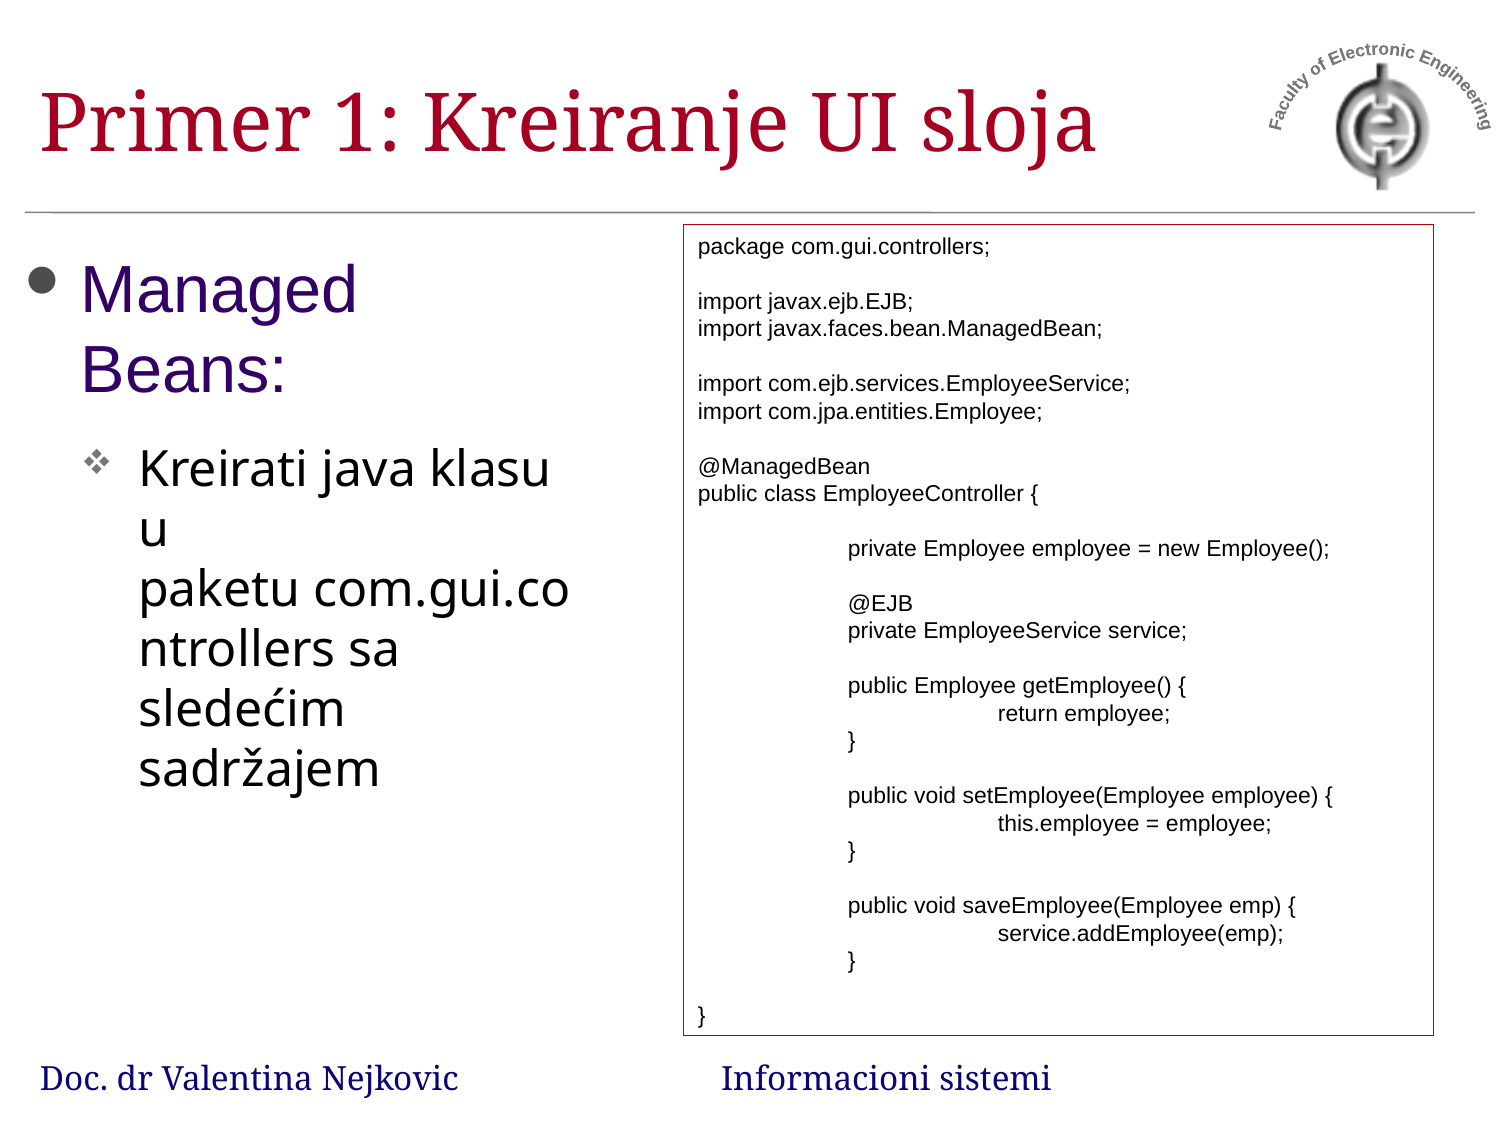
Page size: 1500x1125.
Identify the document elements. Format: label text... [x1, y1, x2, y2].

footer Doc. dr Valentina Nejkovic Informacioni sistemi [24, 1049, 1201, 1101]
list Managed Beans: Kreirati java klasu u paketu com.gui.controllers sa sledećim sadržajem [9, 238, 590, 1052]
text_box package com.gui.controllers; import javax.ejb.EJB; import javax.faces.bean.ManagedBean; import com.ejb.services.EmployeeService; import com.jpa.entities.Employee; @ManagedBean public class EmployeeController { private Employee employee = new Employee(); @EJB private EmployeeService service; public Employee getEmployee() { return employee; } public void setEmployee(Employee employee) { this.employee = employee; } public void saveEmployee(Employee emp) { service.addEmployee(emp); } } [683, 224, 1434, 1036]
picture [1314, 49, 1453, 208]
title Primer 1: Kreiranje UI sloja [24, 37, 1275, 200]
